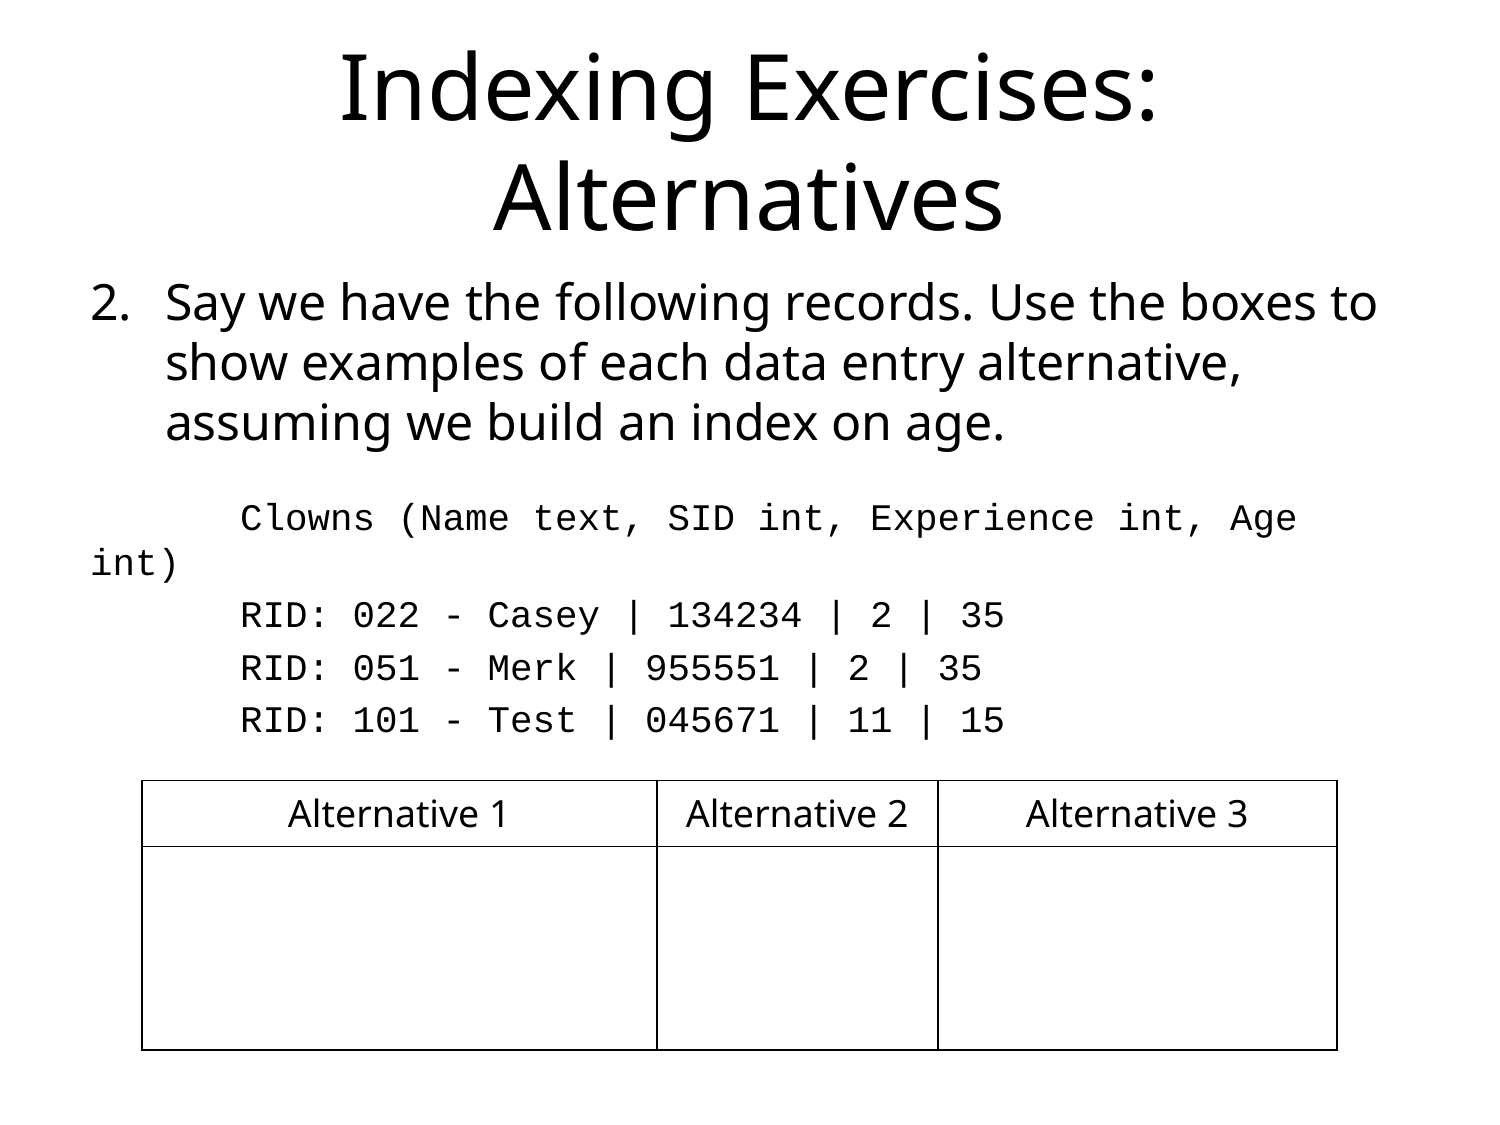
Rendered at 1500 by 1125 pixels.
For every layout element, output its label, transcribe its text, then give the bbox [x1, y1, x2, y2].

table_header Alternative 1 [143, 781, 656, 846]
table_header Alternative 3 [939, 781, 1336, 846]
table_cell [939, 847, 1336, 1049]
table_cell [658, 847, 937, 1049]
title Indexing Exercises: Alternatives [75, 45, 1425, 233]
table_header Alternative 2 [658, 781, 937, 846]
table_cell [143, 847, 656, 1049]
list Say we have the following records. Use the boxes to show examples of each data entry alternative, assuming we build an index on age. Clowns (Name text, SID int, Experience int, Age int) RID: 022 - Casey | 134234 | 2 | 35 RID: 051 - Merk | 955551 | 2 | 35 RID: 101 - Test | 045671 | 11 | 15 [75, 262, 1425, 1100]
